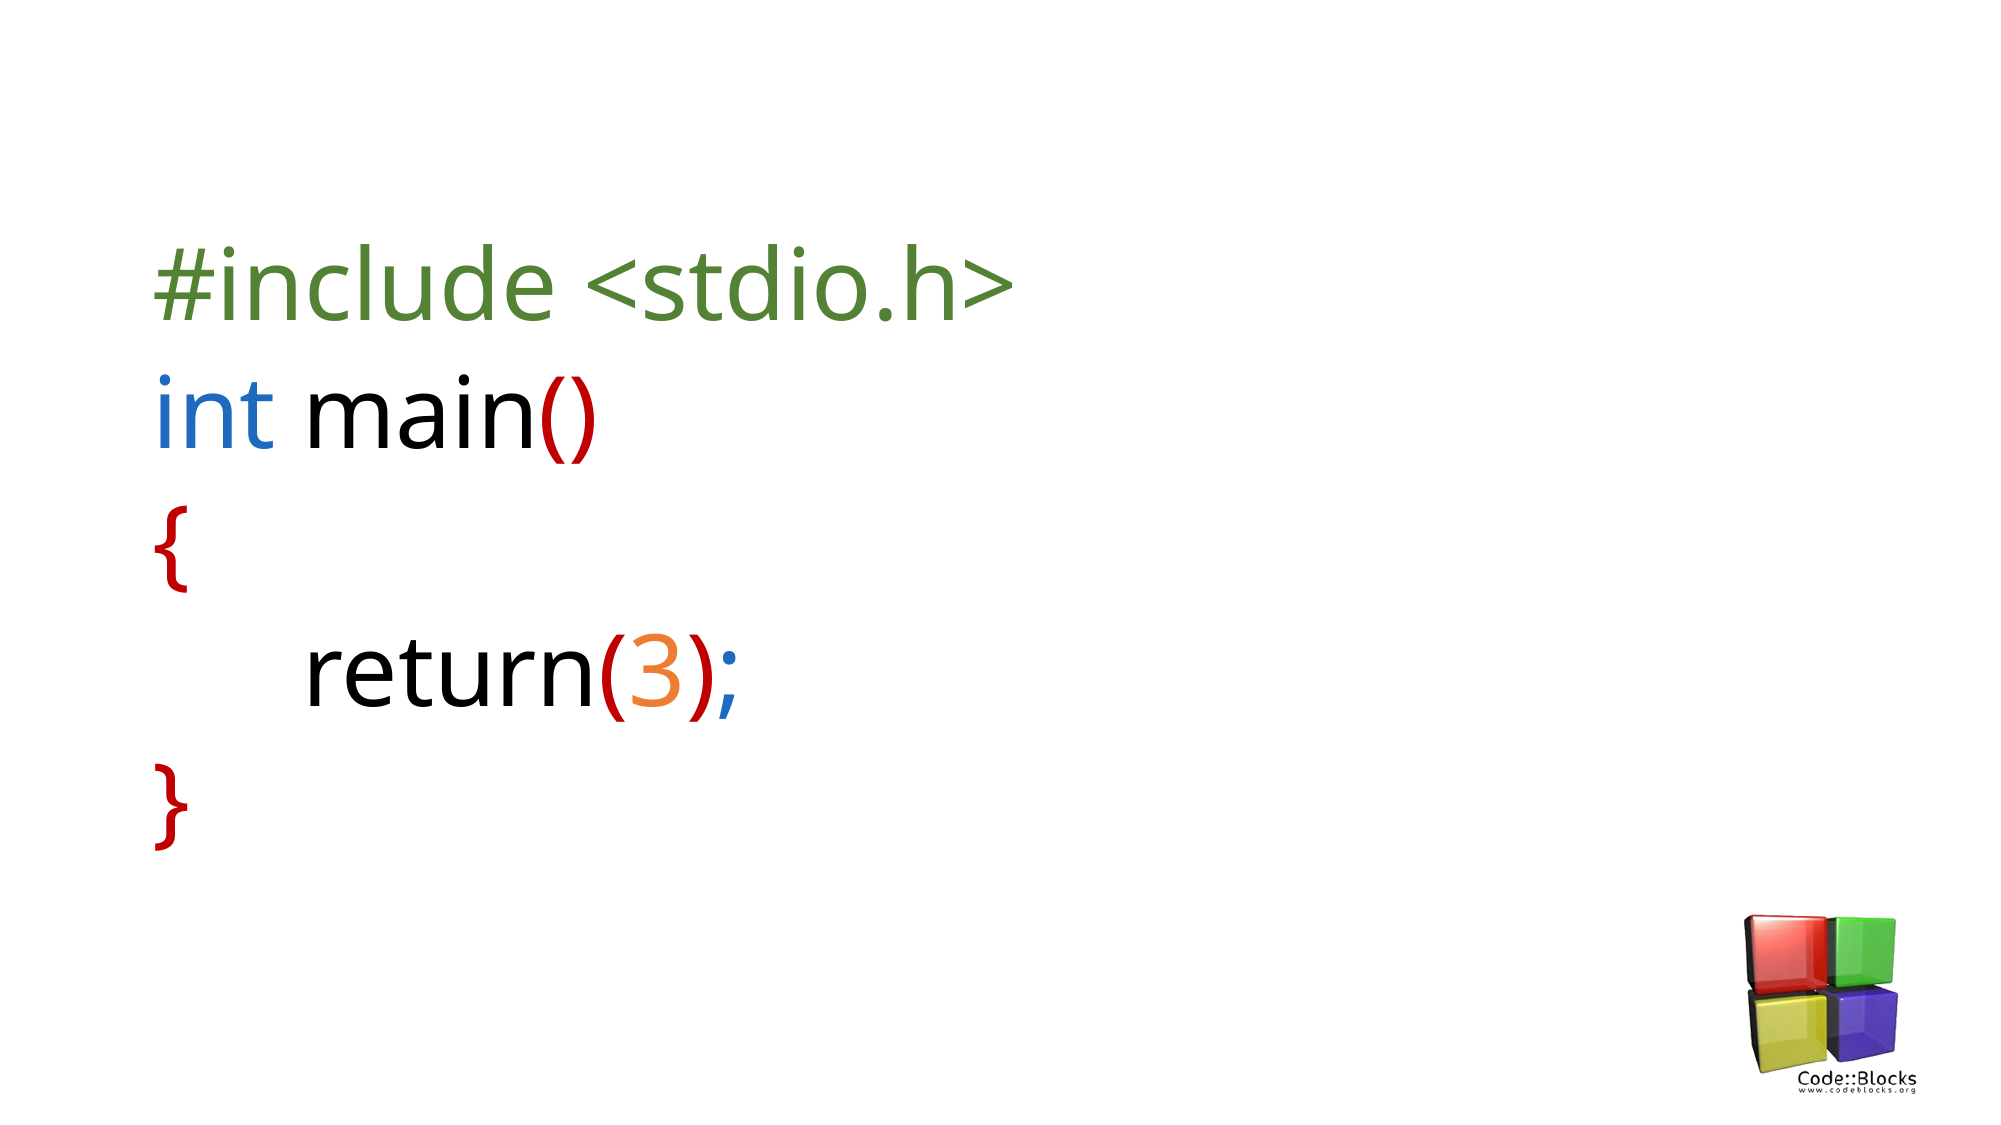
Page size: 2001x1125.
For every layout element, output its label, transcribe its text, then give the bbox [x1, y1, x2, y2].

picture [1730, 908, 1919, 1097]
list #include <stdio.h> int main() { return(3); } [137, 226, 1863, 880]
